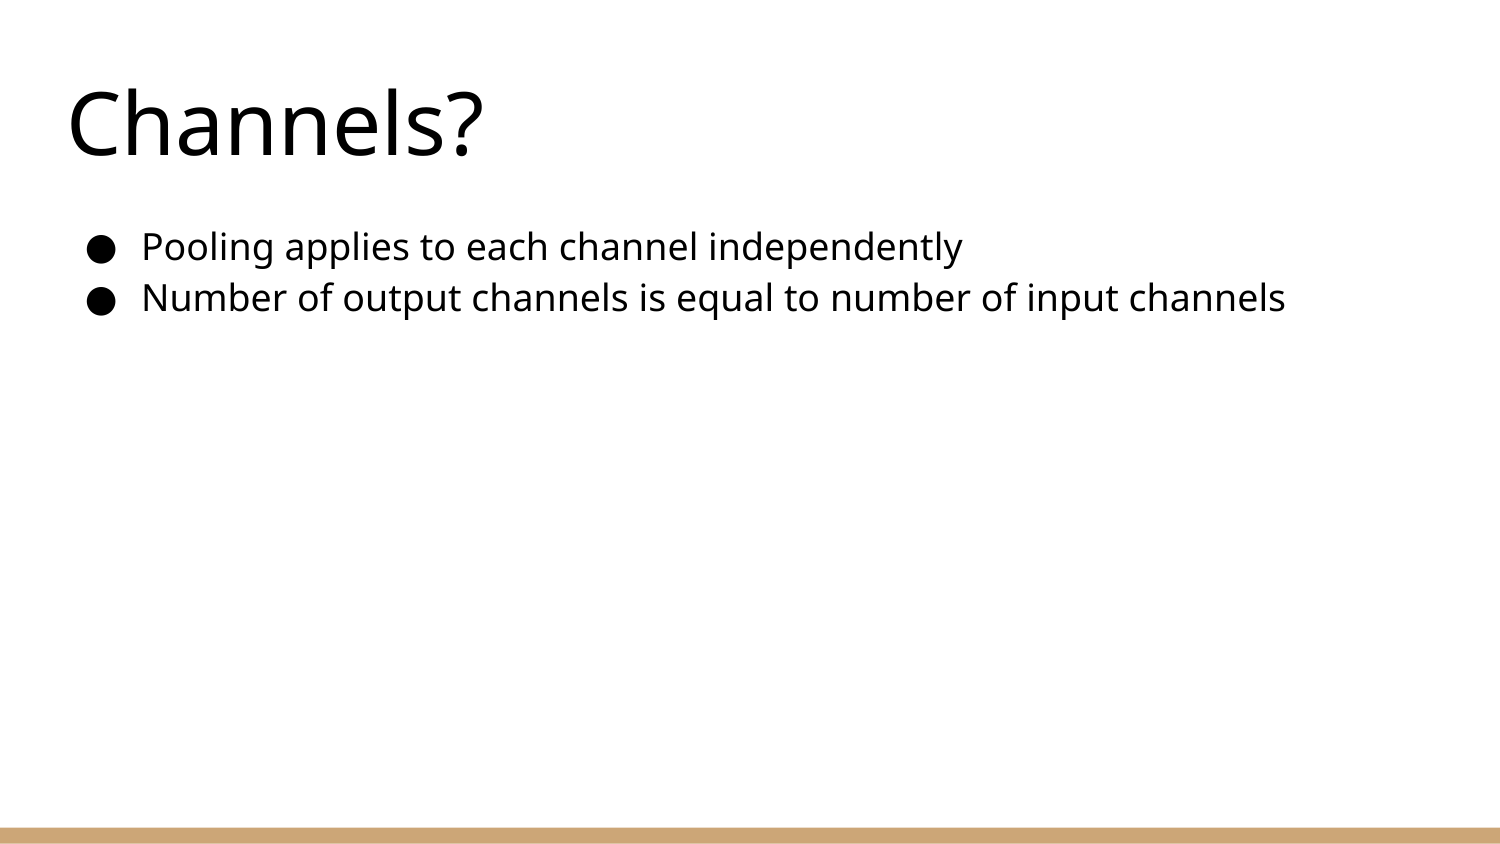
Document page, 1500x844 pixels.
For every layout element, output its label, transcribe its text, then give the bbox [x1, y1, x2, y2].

title Channels? [51, 51, 1449, 189]
list Pooling applies to each channel independently Number of output channels is equal to number of input channels [51, 200, 1449, 752]
